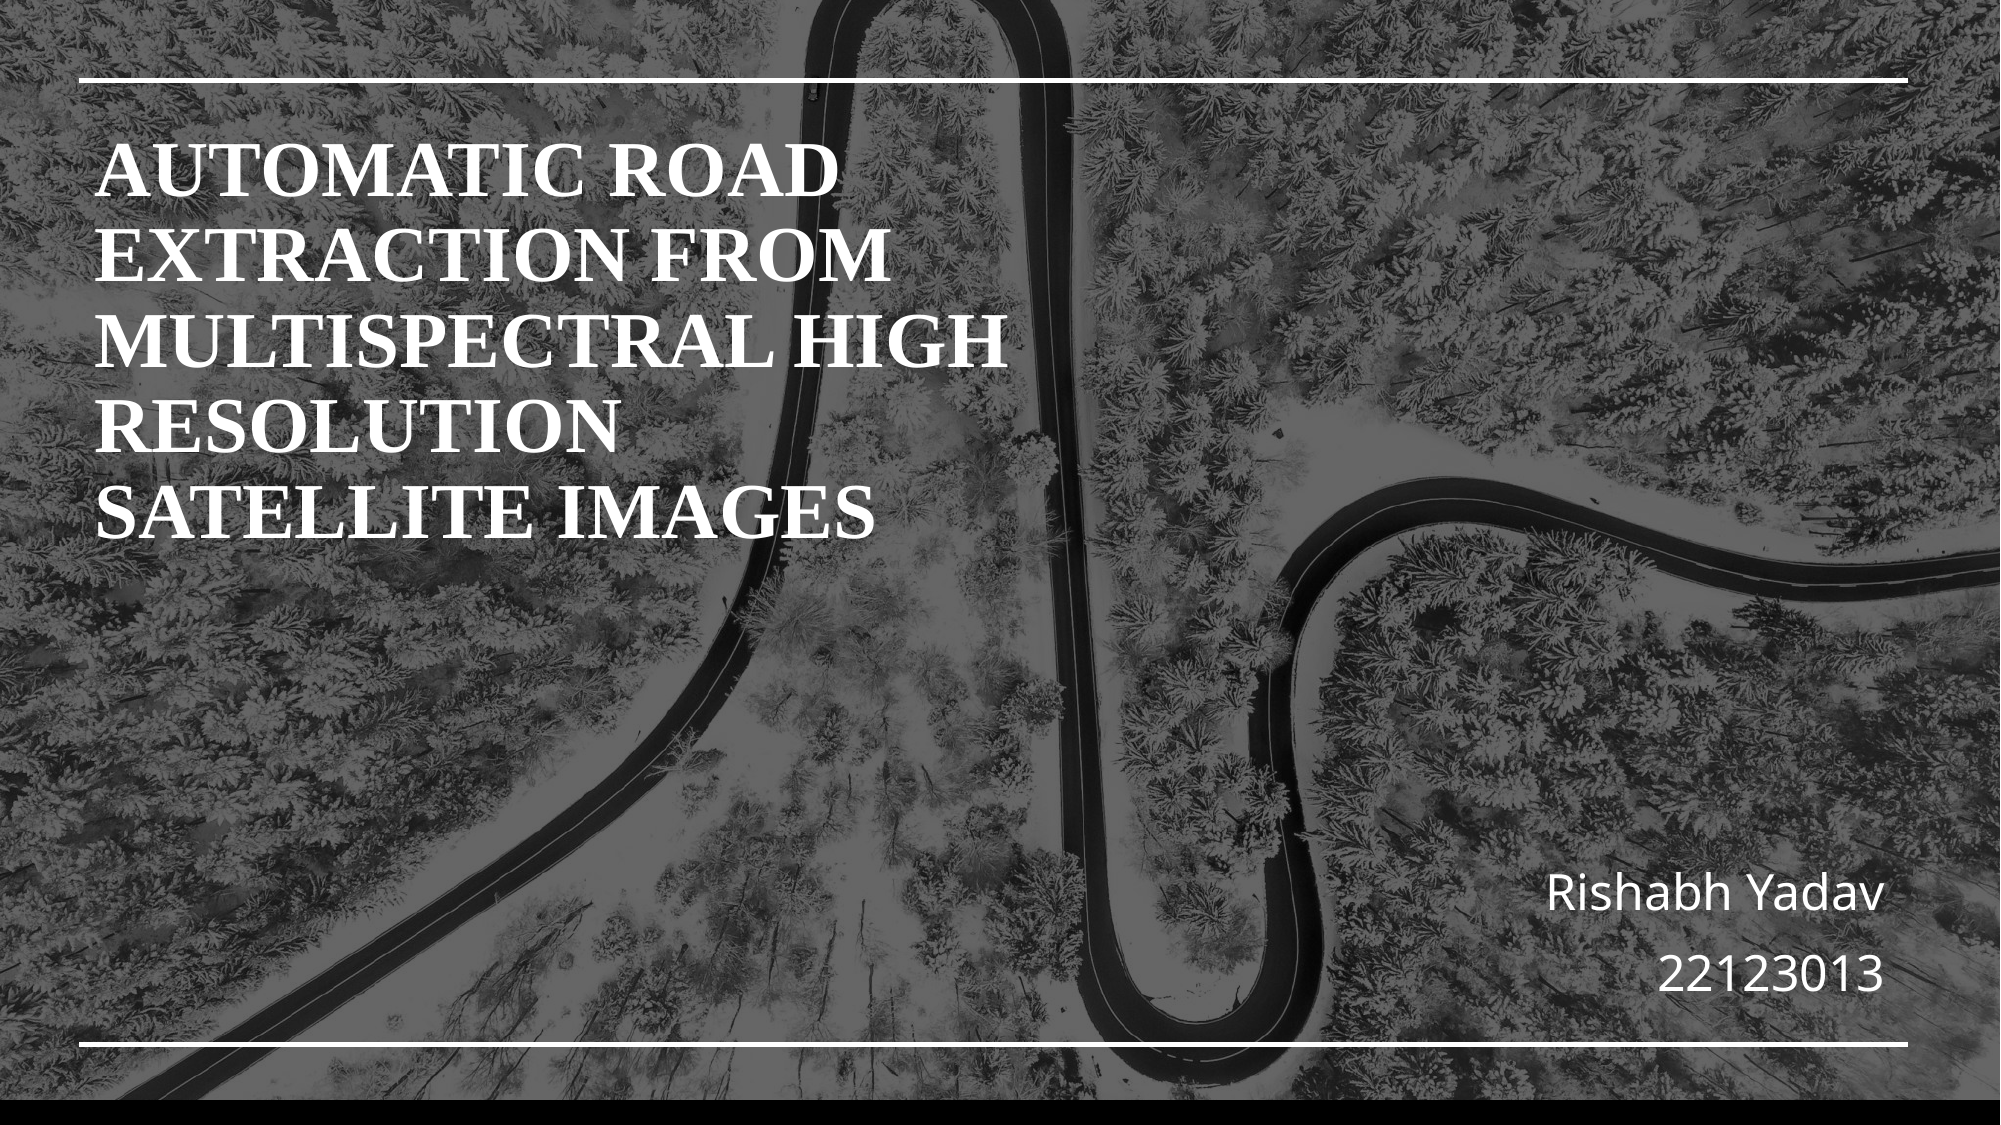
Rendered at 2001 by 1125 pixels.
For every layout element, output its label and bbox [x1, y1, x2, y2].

text_box [0, 1100, 2000, 1125]
picture [0, 0, 2000, 1100]
